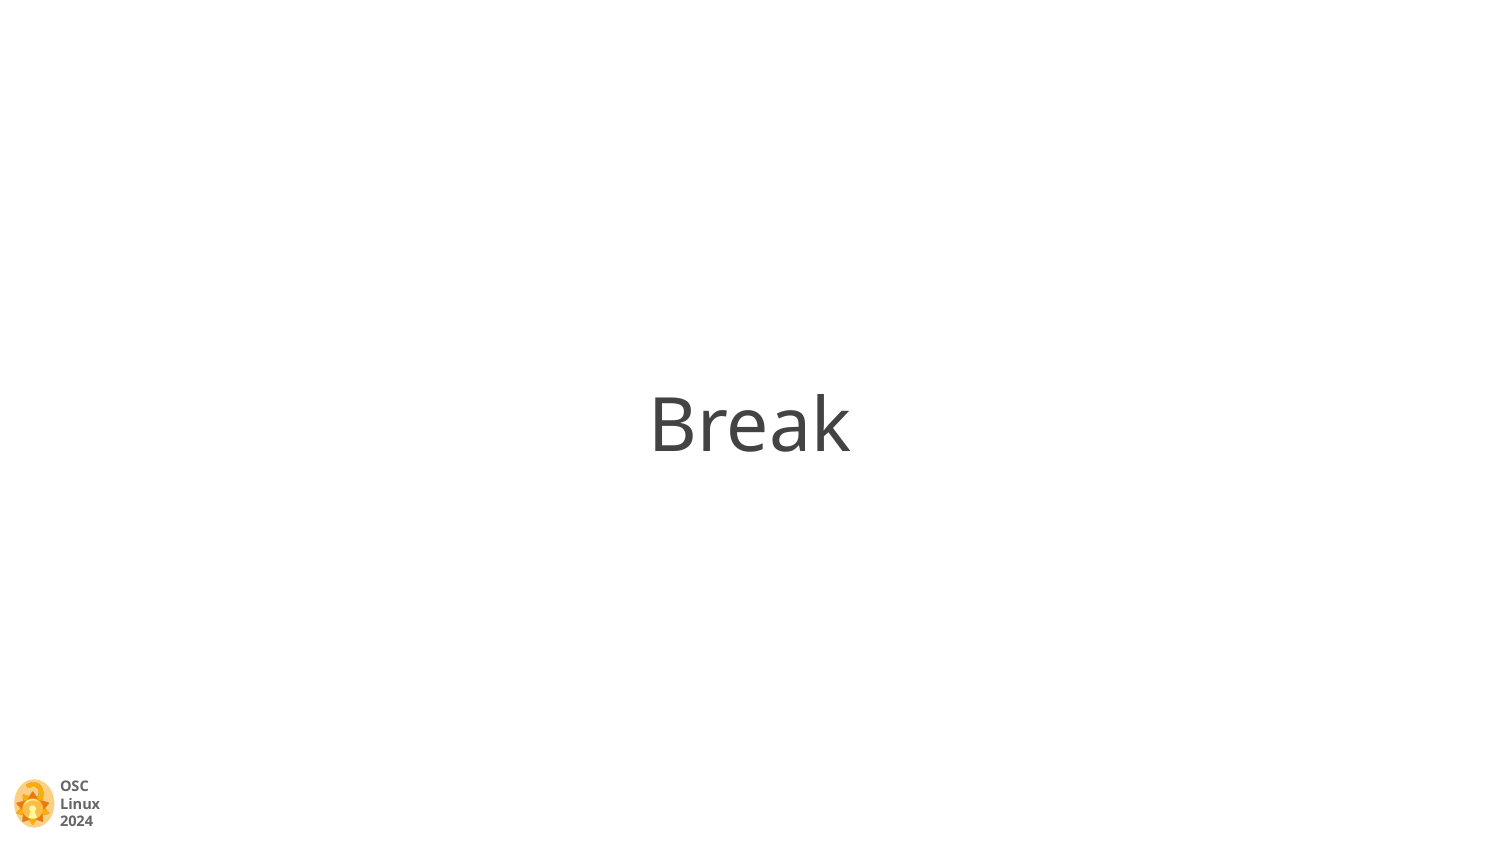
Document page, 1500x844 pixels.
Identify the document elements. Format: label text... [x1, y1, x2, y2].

title Break [51, 352, 1449, 491]
picture [15, 780, 54, 827]
